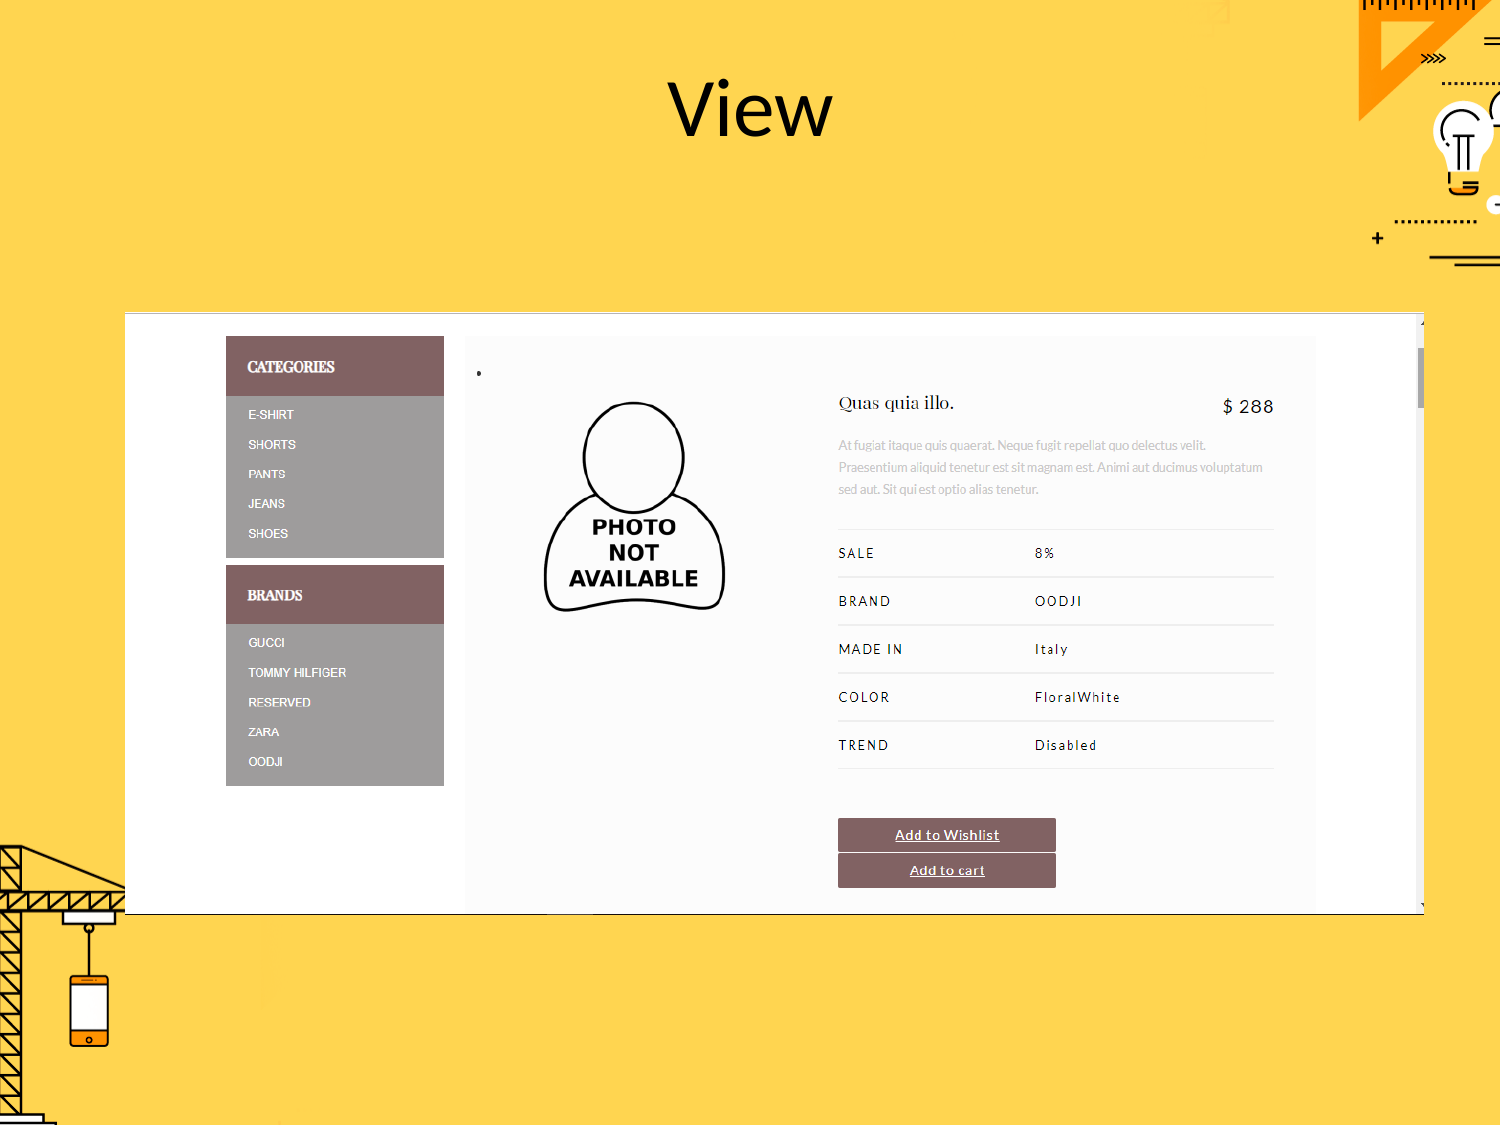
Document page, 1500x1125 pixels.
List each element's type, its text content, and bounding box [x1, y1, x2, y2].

picture [0, 0, 1500, 1125]
title View [108, 0, 1395, 220]
